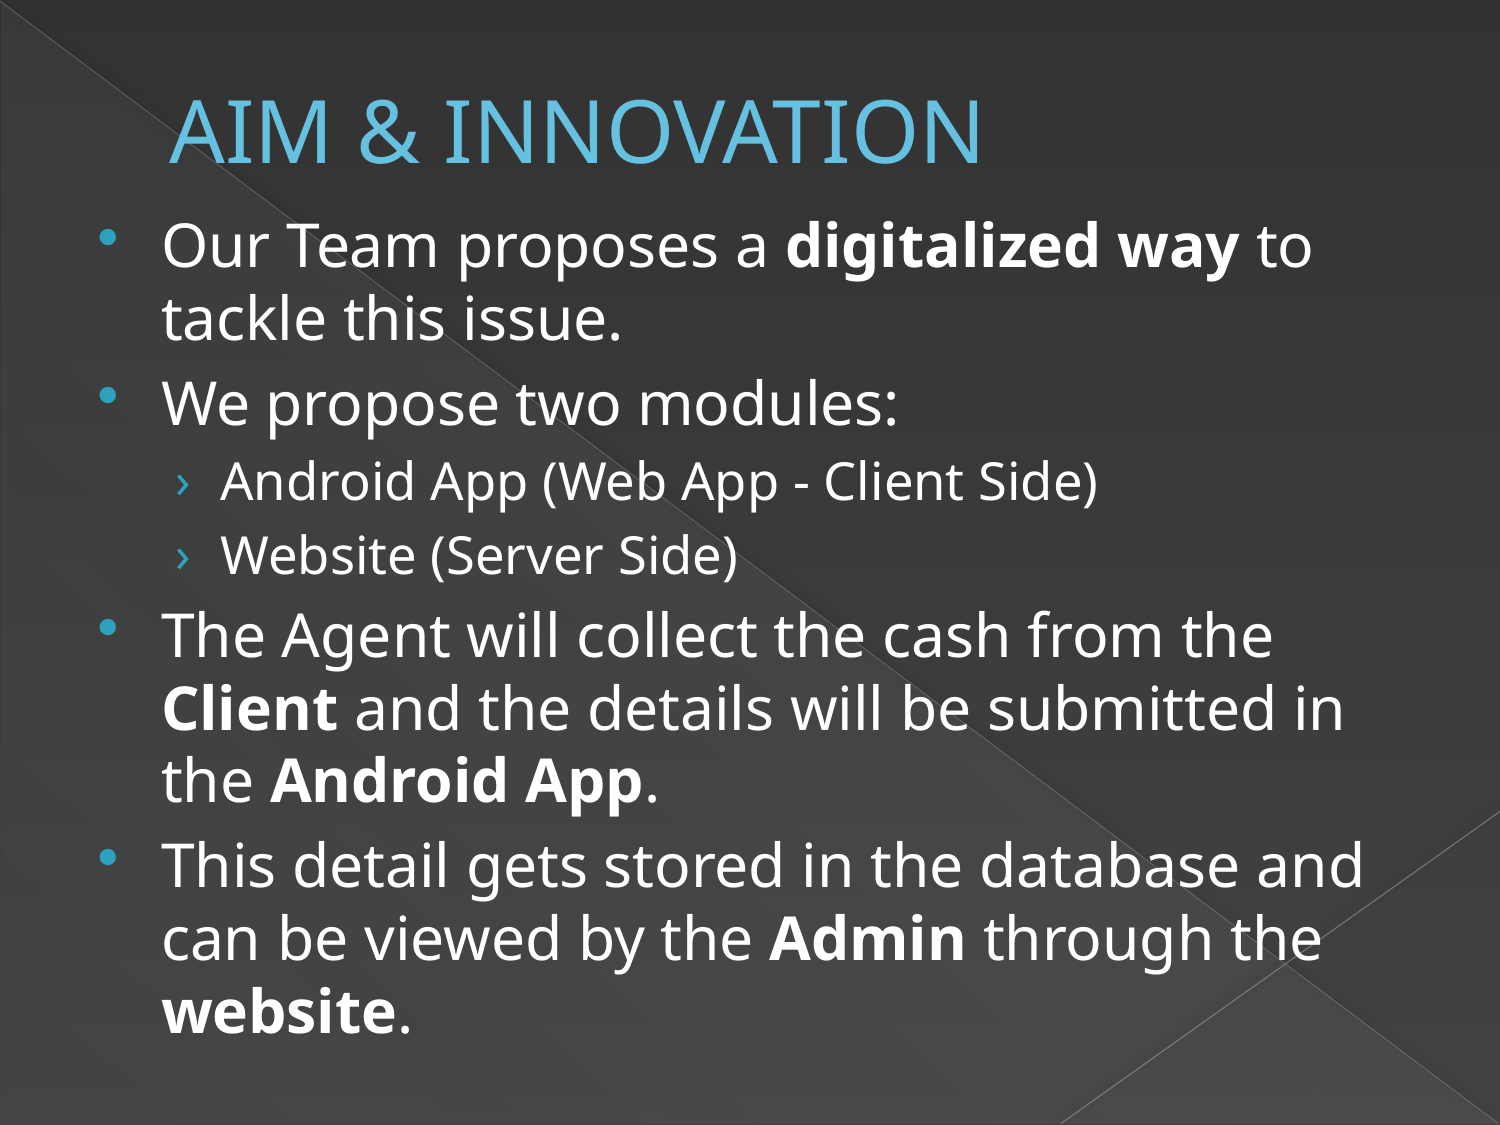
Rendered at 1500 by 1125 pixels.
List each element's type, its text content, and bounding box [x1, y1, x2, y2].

list Our Team proposes a digitalized way to tackle this issue. We propose two modules: Android App (Web App - Client Side) Website (Server Side) The Agent will collect the cash from the Client and the details will be submitted in the Android App. This detail gets stored in the database and can be viewed by the Admin through the website. [75, 200, 1425, 1059]
title AIM & INNOVATION [75, 43, 1425, 200]
